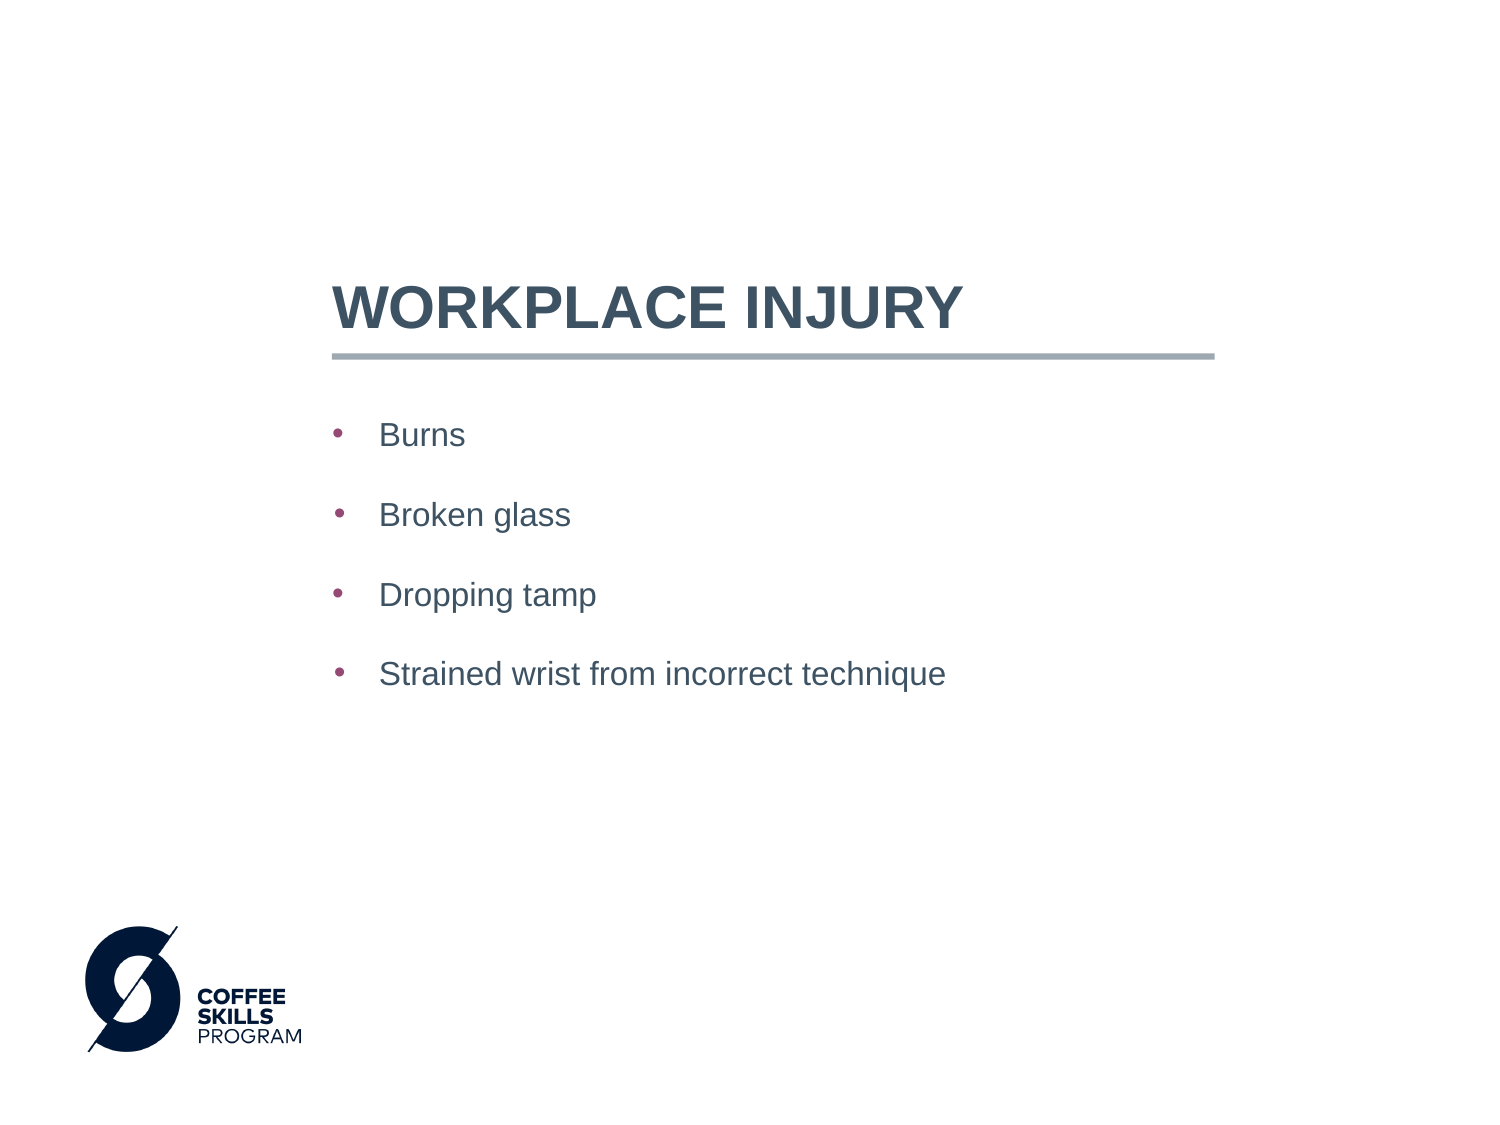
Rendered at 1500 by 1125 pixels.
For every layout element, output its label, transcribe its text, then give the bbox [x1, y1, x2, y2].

text_box WORKPLACE INJURY Burns Broken glass Dropping tamp Strained wrist from incorrect technique [317, 260, 1247, 867]
picture [62, 907, 313, 1068]
